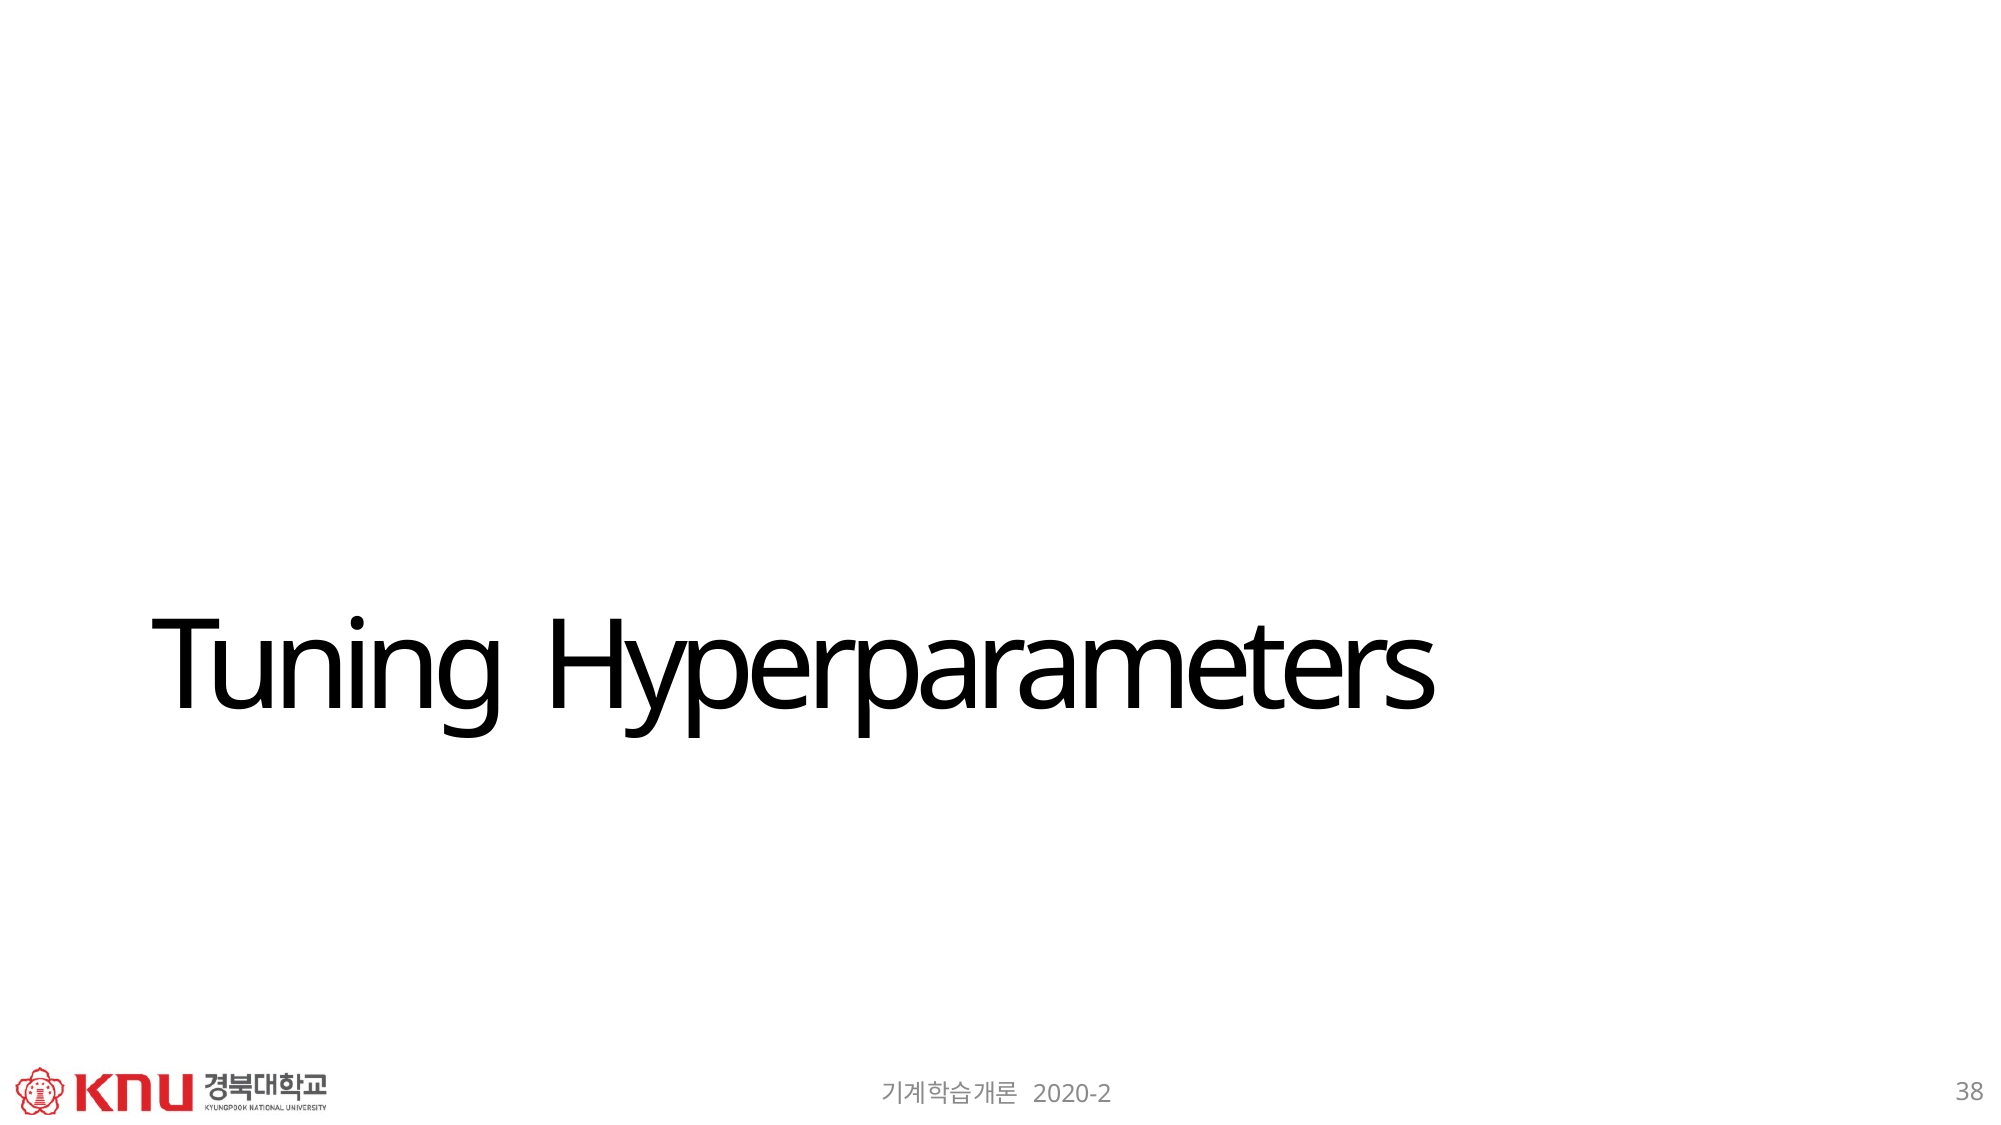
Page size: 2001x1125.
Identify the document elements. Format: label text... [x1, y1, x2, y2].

slide_number 38 [1949, 1071, 1990, 1125]
title Tuning Hyperparameters [149, 581, 1637, 772]
picture [15, 1067, 327, 1115]
footer 기계학습개론 2020-2 [878, 1073, 1121, 1125]
